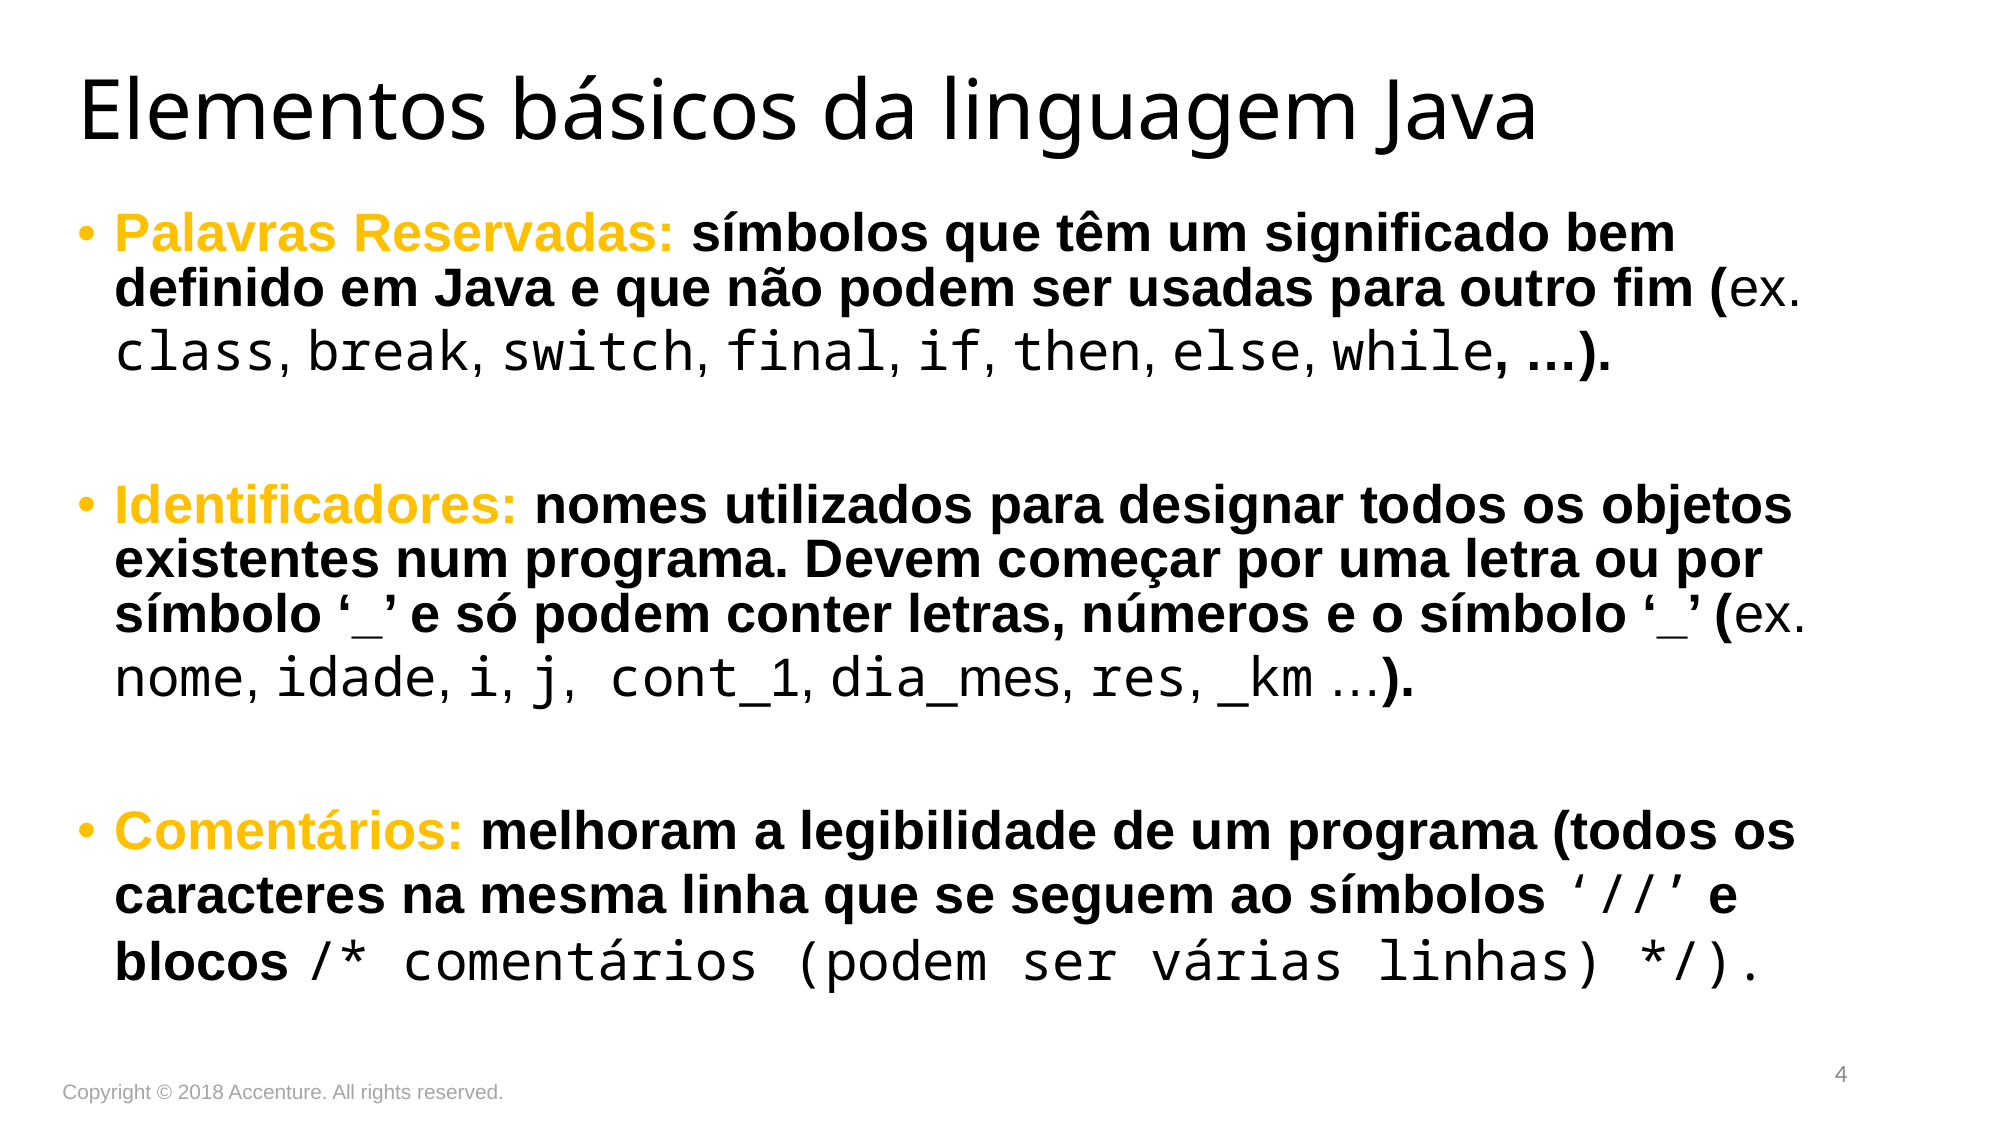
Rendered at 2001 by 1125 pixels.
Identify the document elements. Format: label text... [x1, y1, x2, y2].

list Palavras Reservadas: símbolos que têm um significado bem definido em Java e que não podem ser usadas para outro fim (ex. class, break, switch, final, if, then, else, while, …). Identificadores: nomes utilizados para designar todos os objetos existentes num programa. Devem começar por uma letra ou por símbolo ‘_’ e só podem conter letras, números e o símbolo ‘_’ (ex. nome, idade, i, j, cont_1, dia_mes, res, _km …). Comentários: melhoram a legibilidade de um programa (todos os caracteres na mesma linha que se seguem ao símbolos ‘//’ e blocos /* comentários (podem ser várias linhas) */). [62, 278, 1863, 1041]
slide_number 4 [1412, 1042, 1863, 1103]
text_box Copyright © 2018 Accenture. All rights reserved. [62, 1069, 1000, 1104]
text_box Elementos básicos da linguagem Java [62, 59, 1863, 278]
